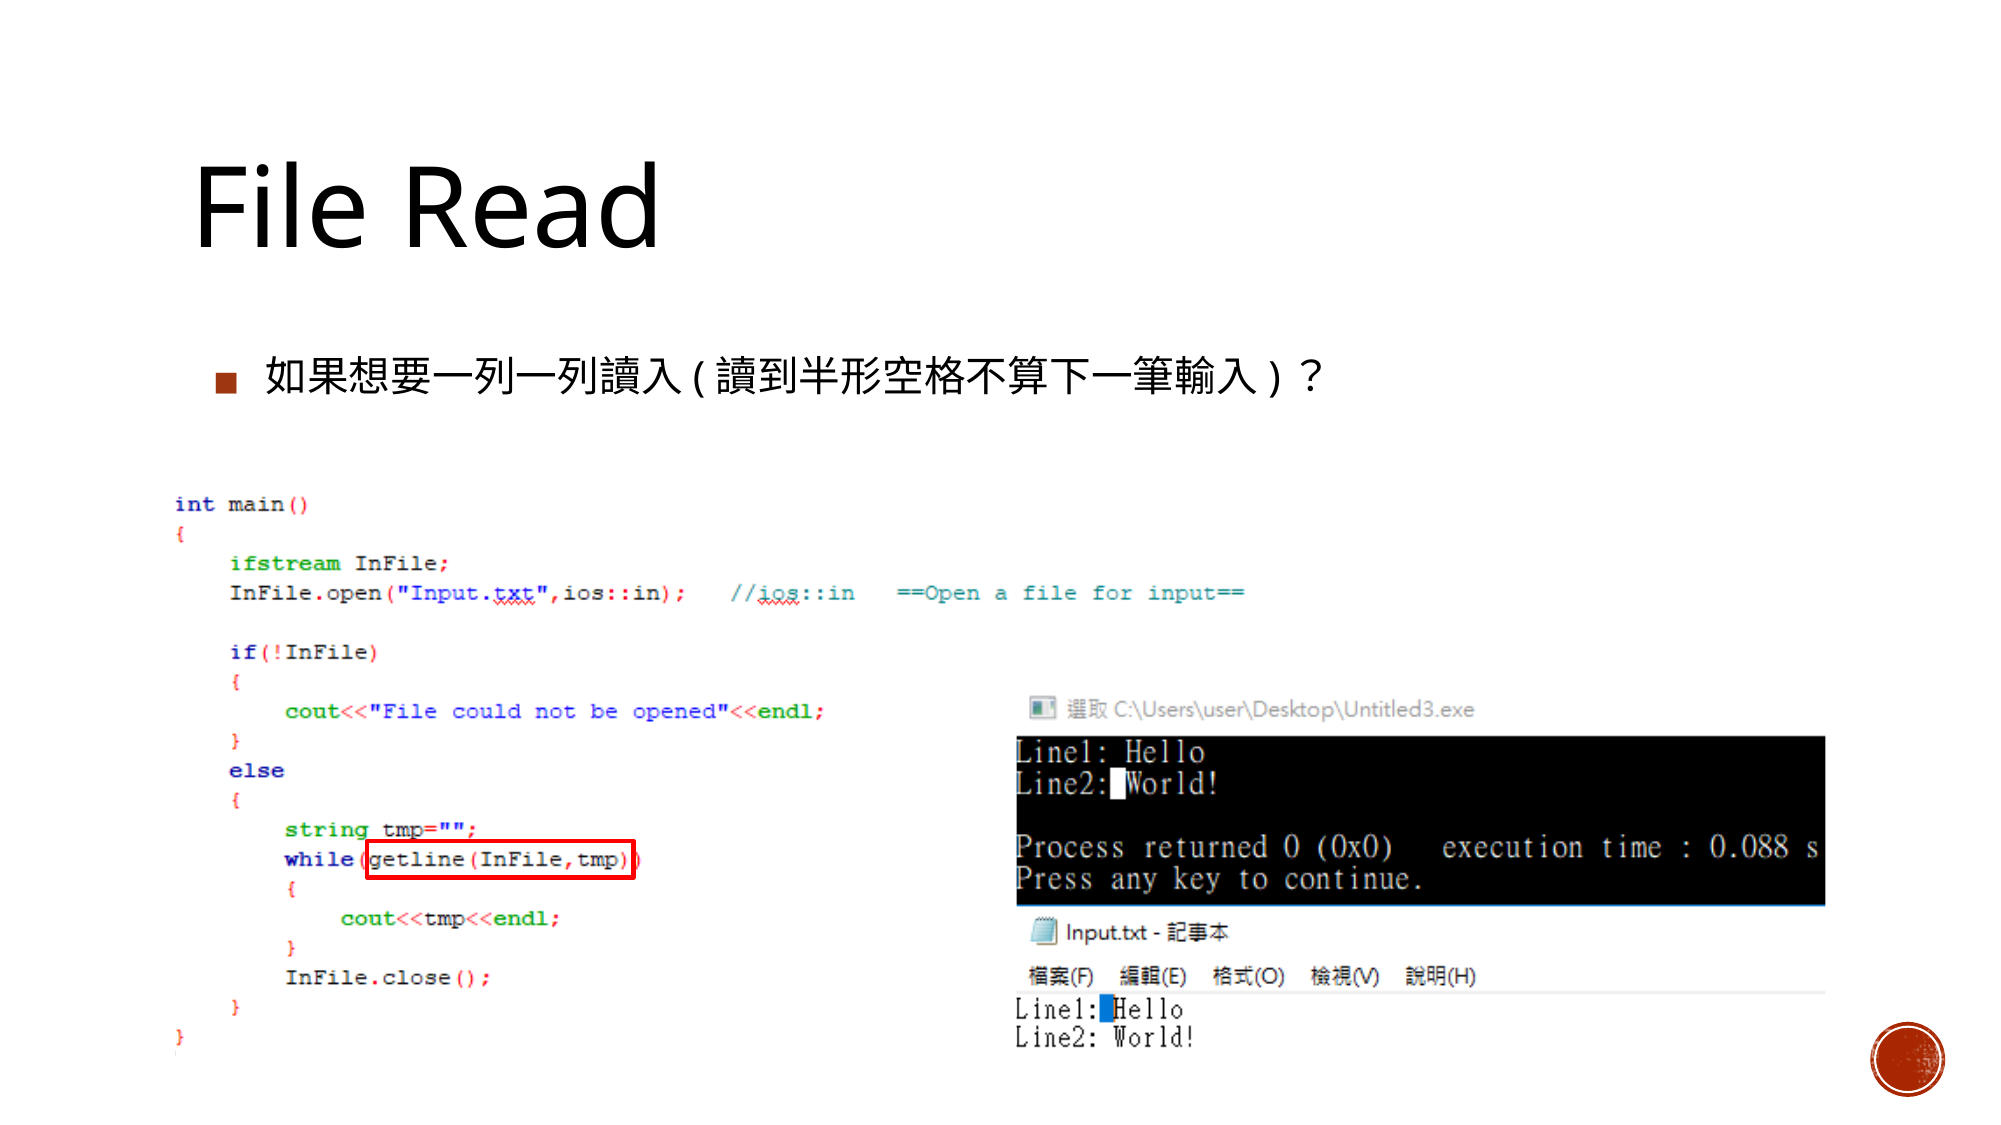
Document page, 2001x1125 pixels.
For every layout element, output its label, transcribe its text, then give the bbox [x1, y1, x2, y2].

list 如果想要一列一列讀入(讀到半形空格不算下一筆輸入)？ [175, 348, 1826, 684]
picture [175, 488, 1826, 1056]
title File Read [175, 79, 1826, 344]
picture [1870, 1021, 1946, 1097]
